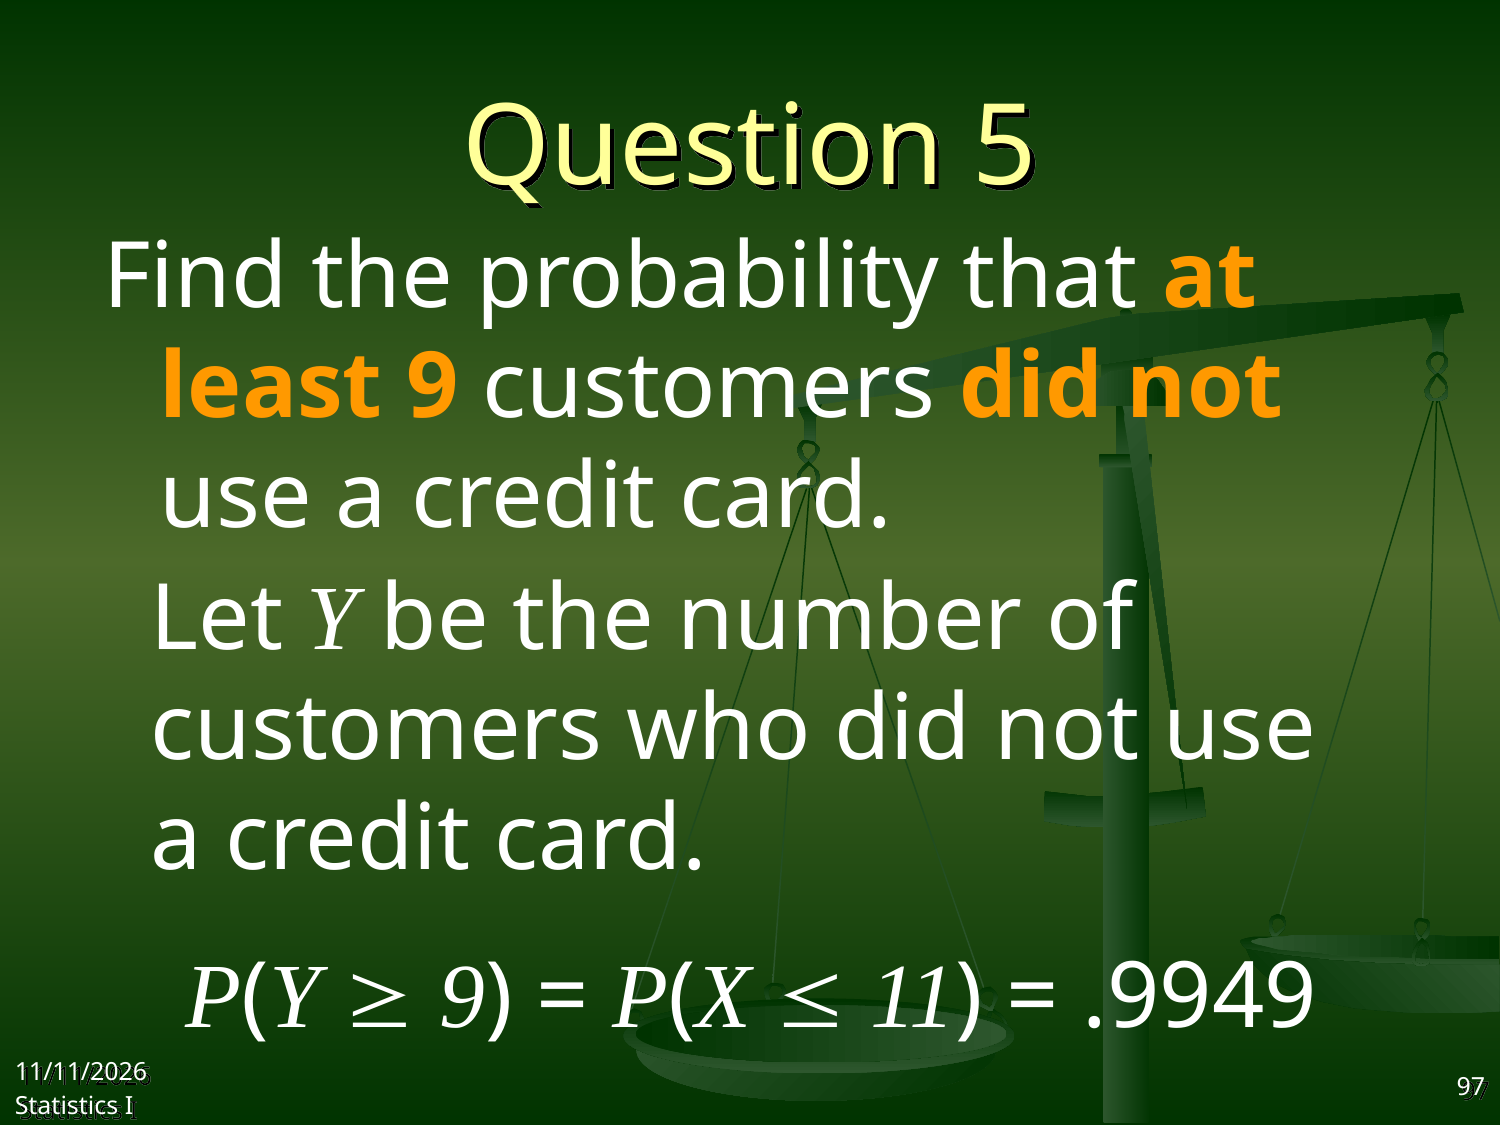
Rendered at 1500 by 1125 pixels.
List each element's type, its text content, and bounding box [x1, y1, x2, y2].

list Find the probability that at least 9 customers did not use a credit card. [88, 207, 1452, 589]
text_box P(Y  9) = P(X  11) = .9949 [171, 928, 1400, 1054]
text_box Let Y be the number of customers who did not use a credit card. [135, 550, 1388, 896]
title Question 5 [74, 45, 1426, 234]
slide_number 97 [1149, 1049, 1500, 1125]
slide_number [0, 1049, 351, 1125]
